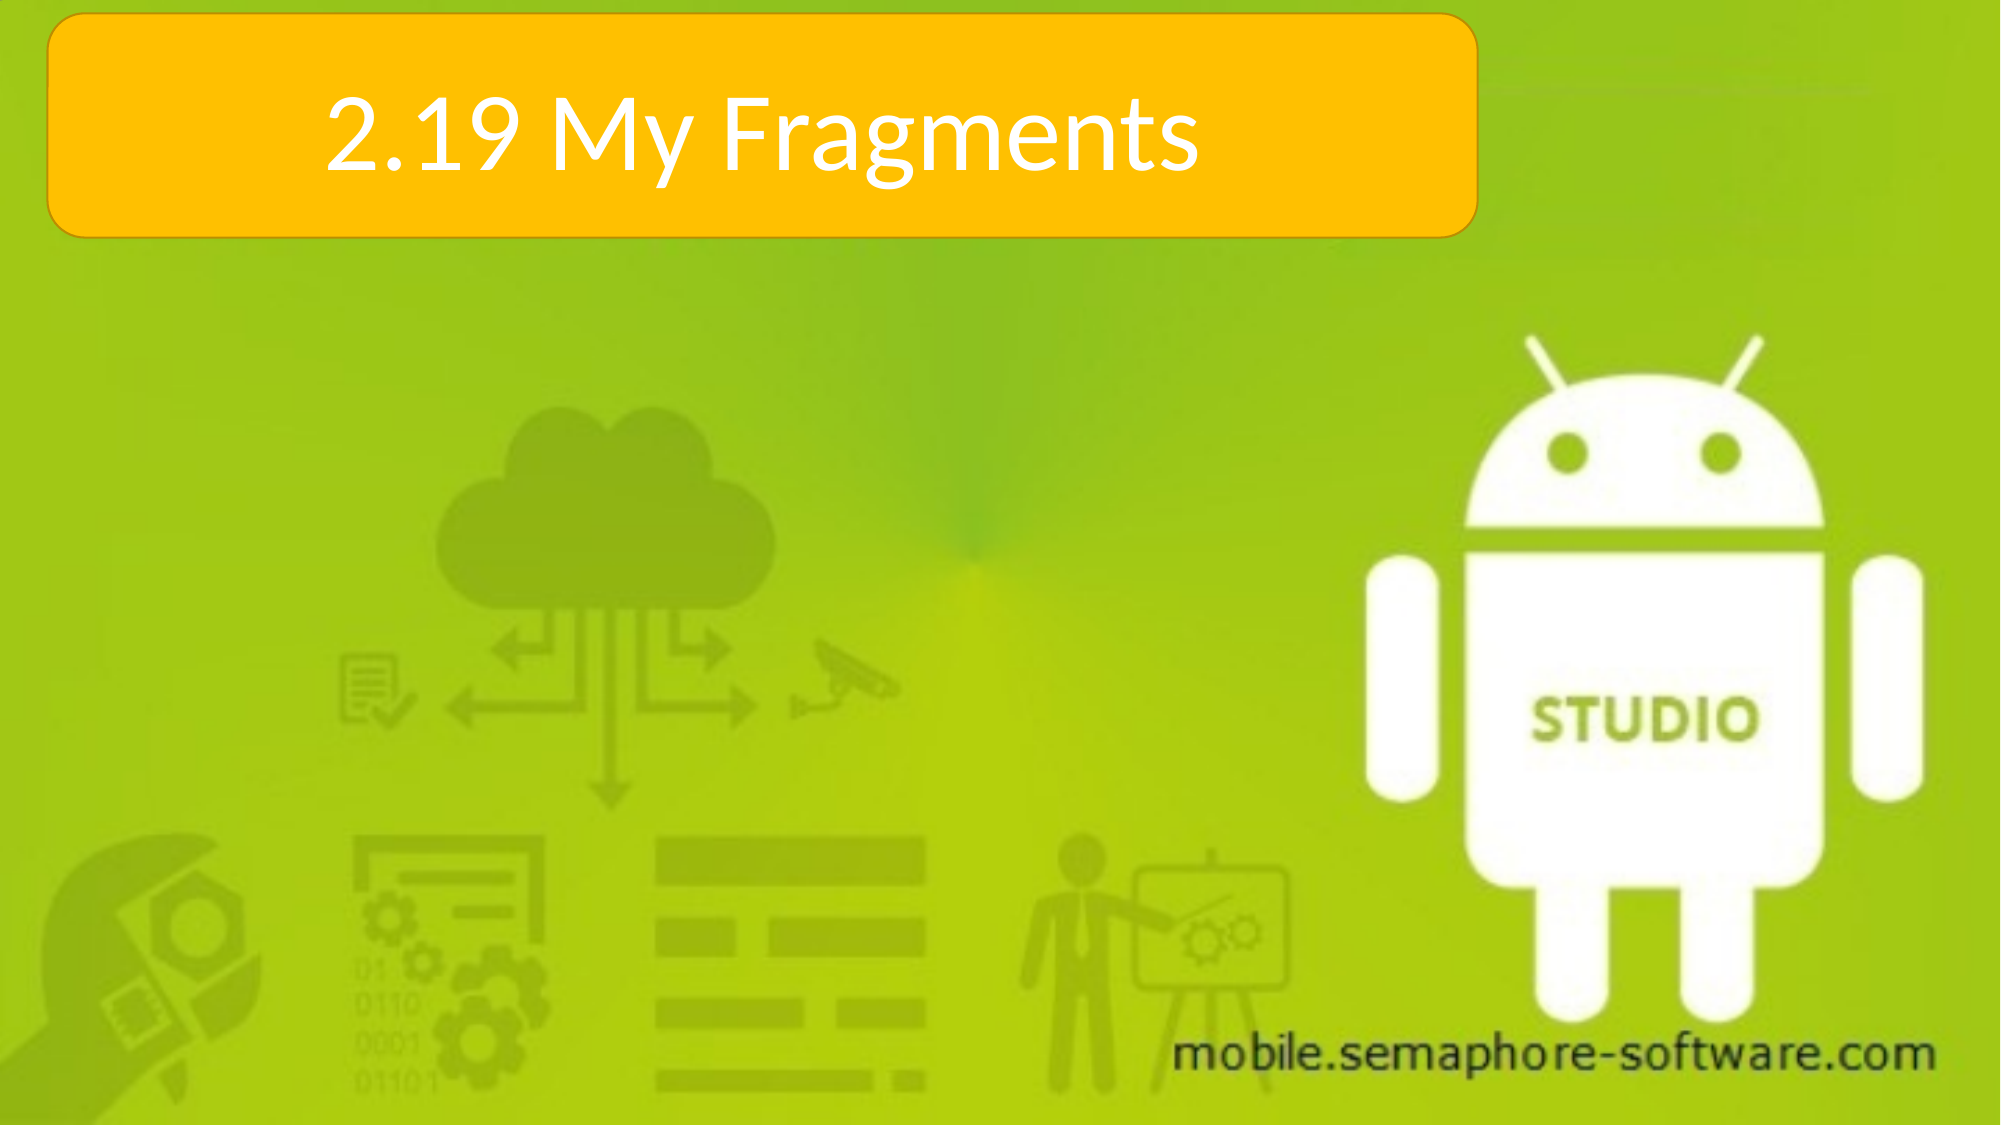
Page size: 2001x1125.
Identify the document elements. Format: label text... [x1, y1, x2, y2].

text_box 2.19 My Fragments [46, 12, 1479, 239]
picture [0, 0, 2001, 1125]
